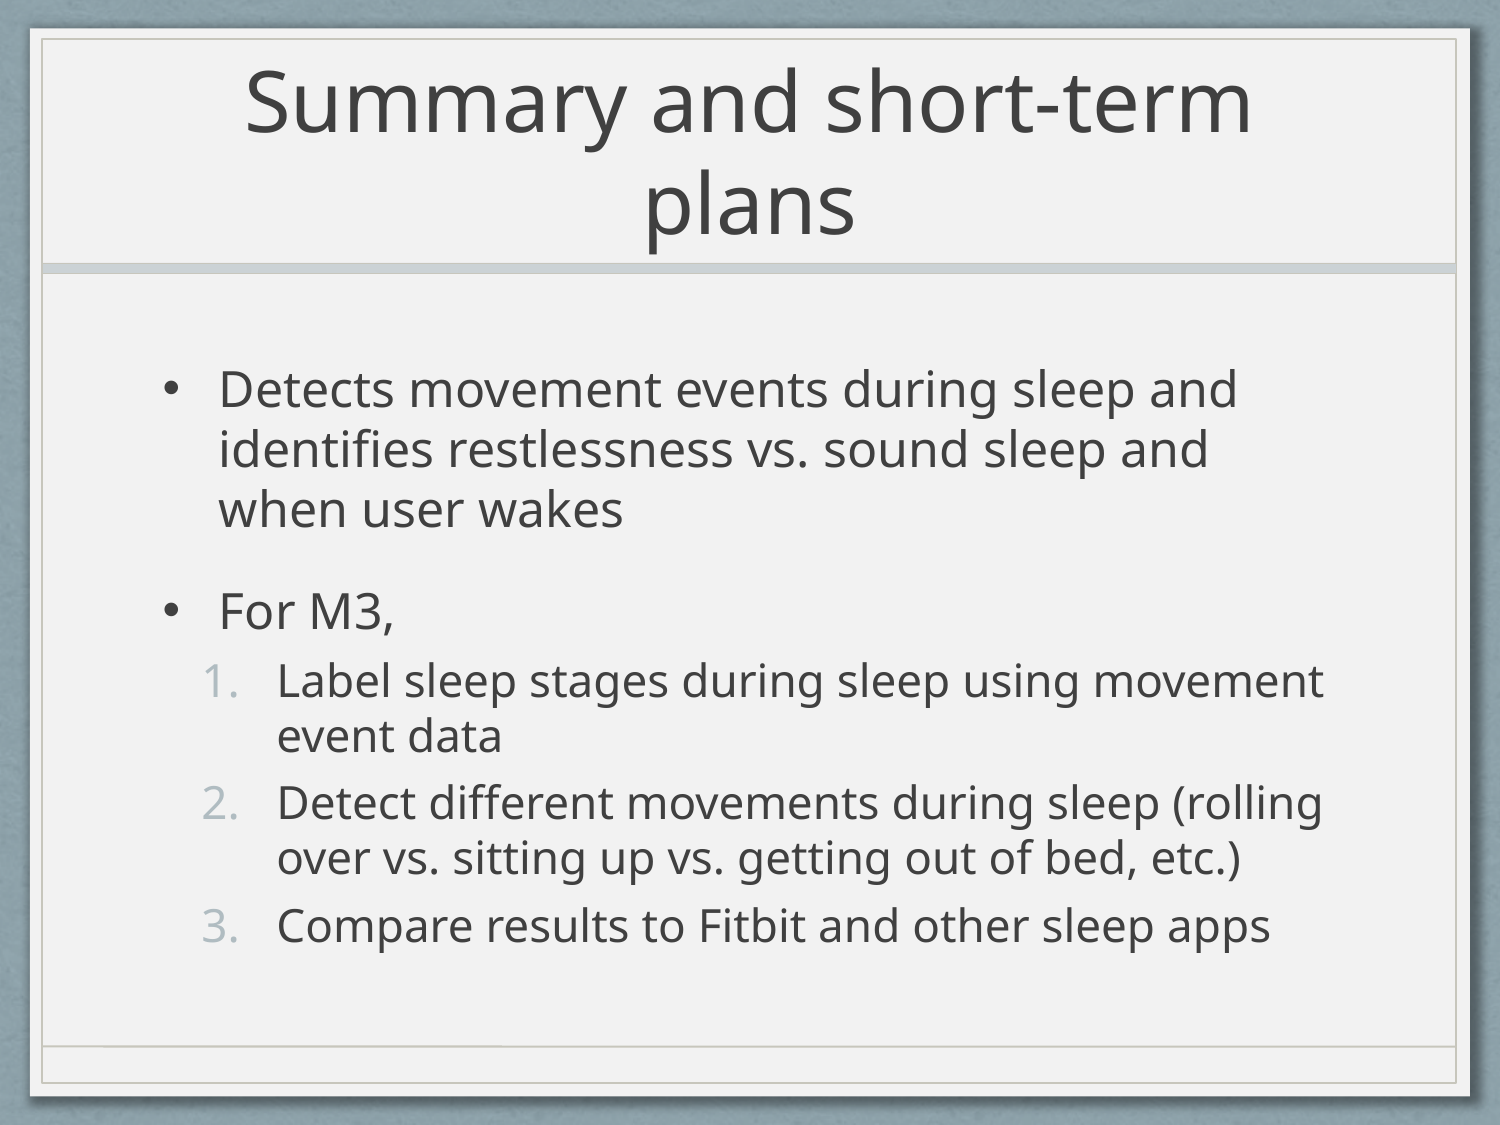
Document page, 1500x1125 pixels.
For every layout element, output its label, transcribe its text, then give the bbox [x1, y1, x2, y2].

list Detects movement events during sleep and identifies restlessness vs. sound sleep and when user wakes For M3, Label sleep stages during sleep using movement event data Detect different movements during sleep (rolling over vs. sitting up vs. getting out of bed, etc.) Compare results to Fitbit and other sleep apps [147, 350, 1353, 995]
title Summary and short-term plans [147, 40, 1353, 260]
